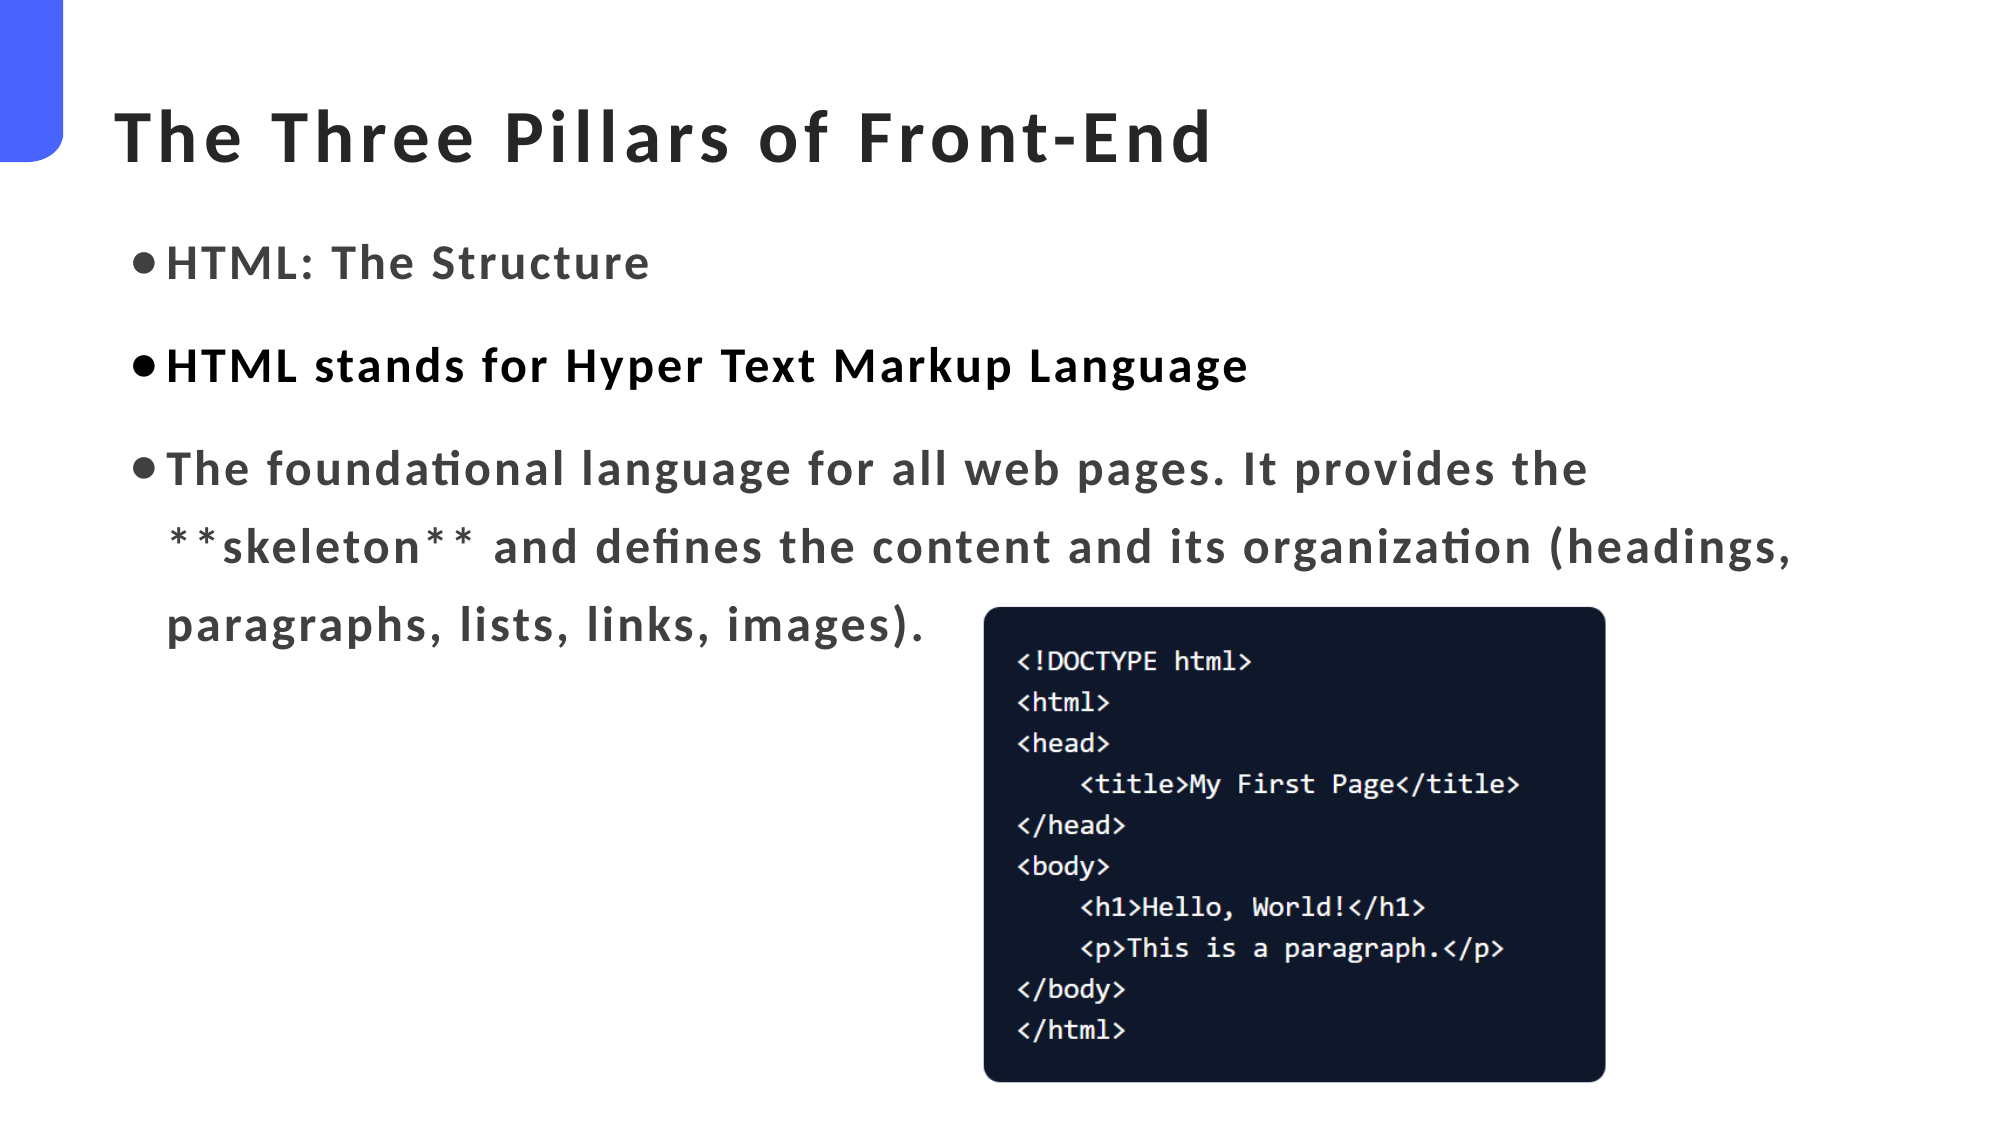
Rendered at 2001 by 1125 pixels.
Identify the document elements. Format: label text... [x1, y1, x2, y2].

picture [971, 593, 1615, 1087]
list HTML: The Structure HTML stands for Hyper Text Markup Language The foundational language for all web pages. It provides the **skeleton** and defines the content and its organization (headings, paragraphs, lists, links, images). [114, 204, 1886, 1014]
title The Three Pillars of Front-End [114, 59, 1886, 178]
